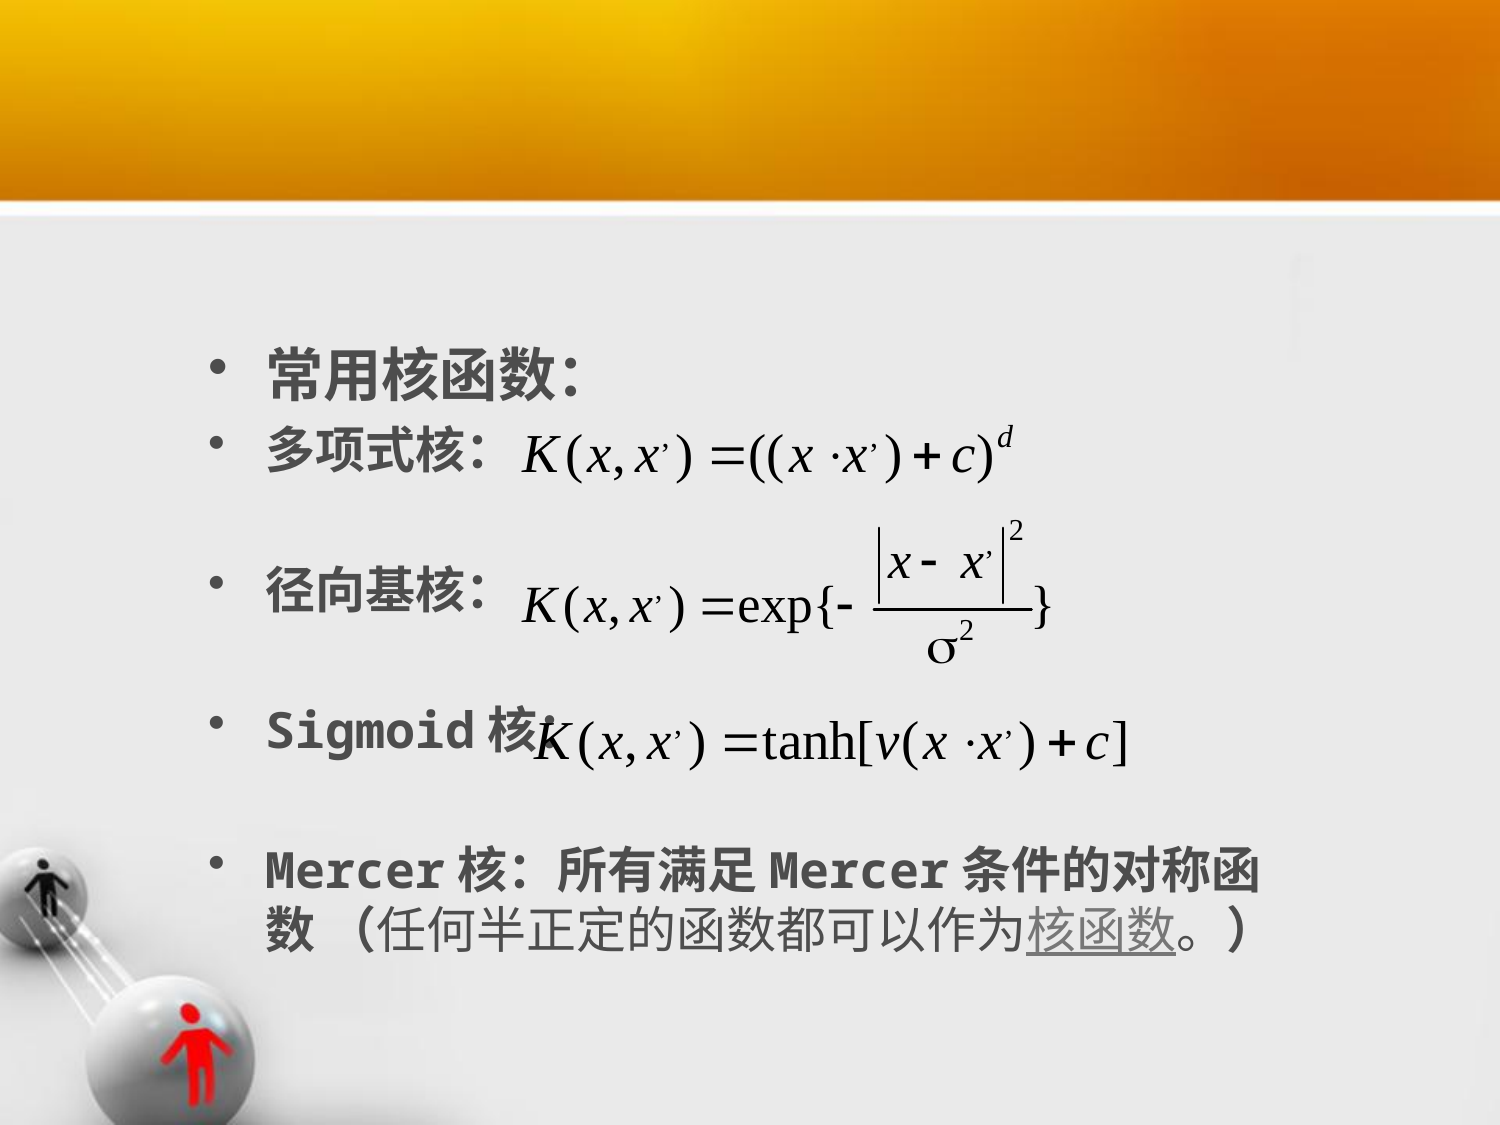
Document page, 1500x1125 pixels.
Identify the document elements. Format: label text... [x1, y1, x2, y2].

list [512, 504, 1063, 676]
list 常用核函数： 多项式核： 径向基核： Sigmoid核： Mercer核：所有满足Mercer条件的对称函数 （任何半正定的函数都可以作为核函数。） [193, 331, 1300, 1006]
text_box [524, 699, 1138, 783]
picture [0, 0, 1500, 1125]
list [512, 412, 1026, 495]
